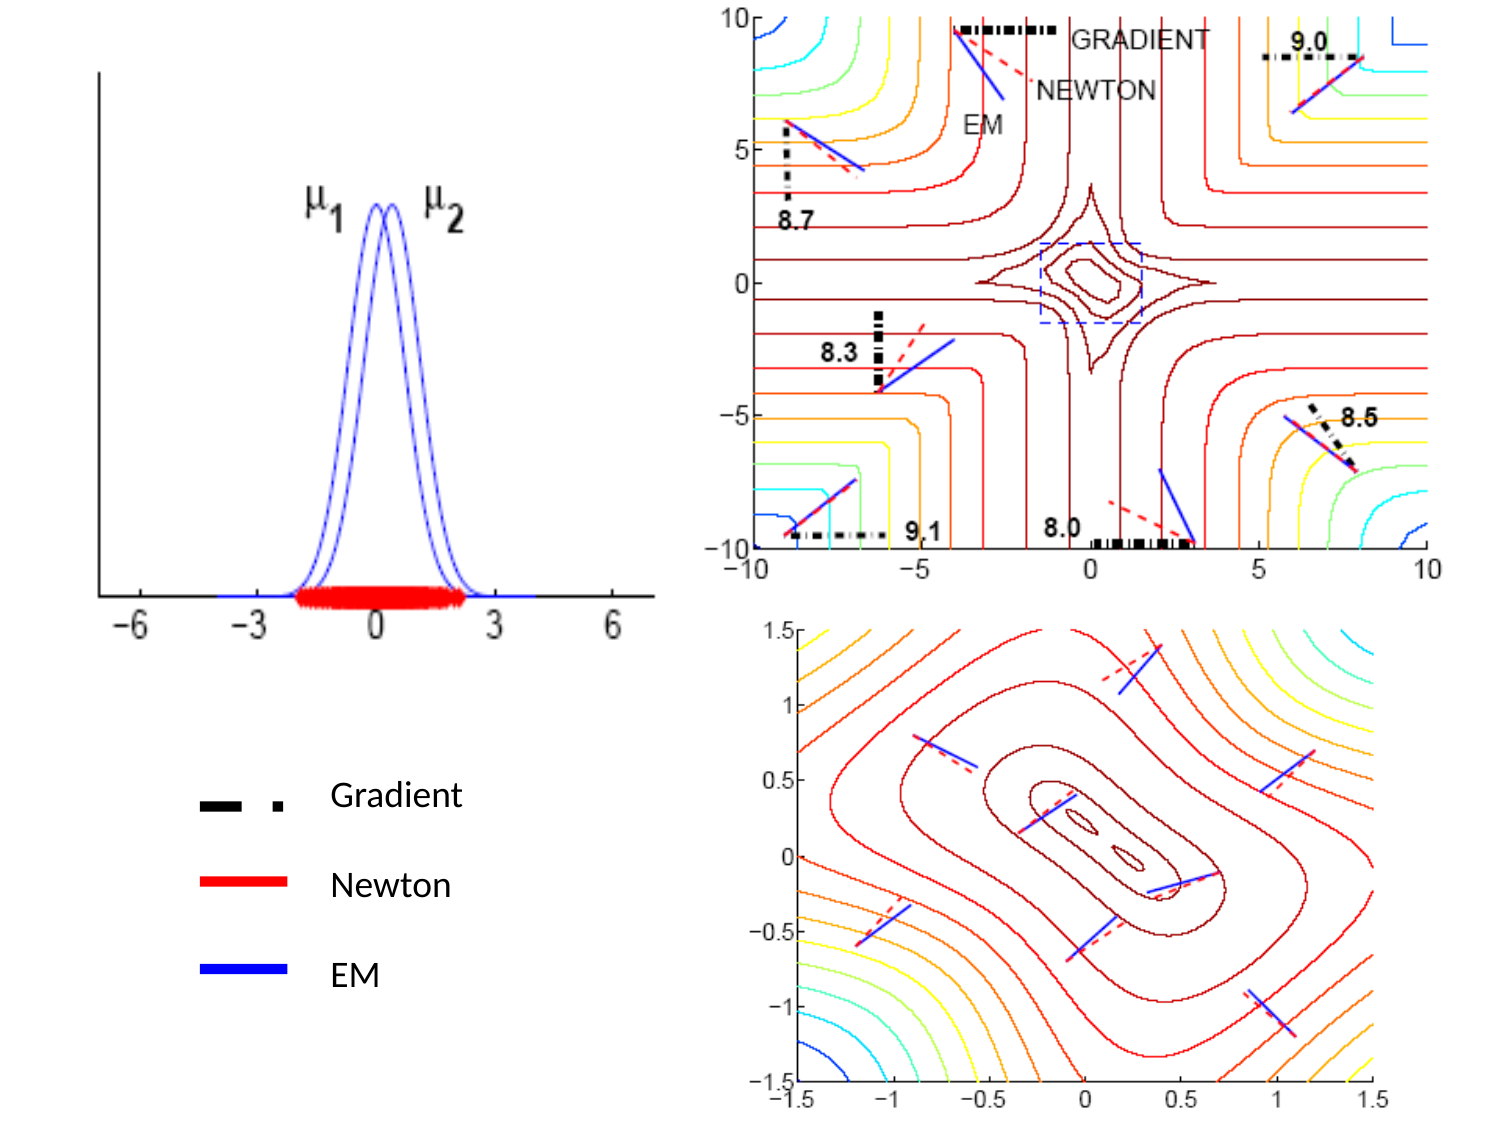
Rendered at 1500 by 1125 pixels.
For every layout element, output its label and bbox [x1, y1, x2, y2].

picture [49, 49, 676, 669]
picture [699, 0, 1451, 599]
text_box [199, 762, 485, 1004]
picture [737, 605, 1402, 1125]
